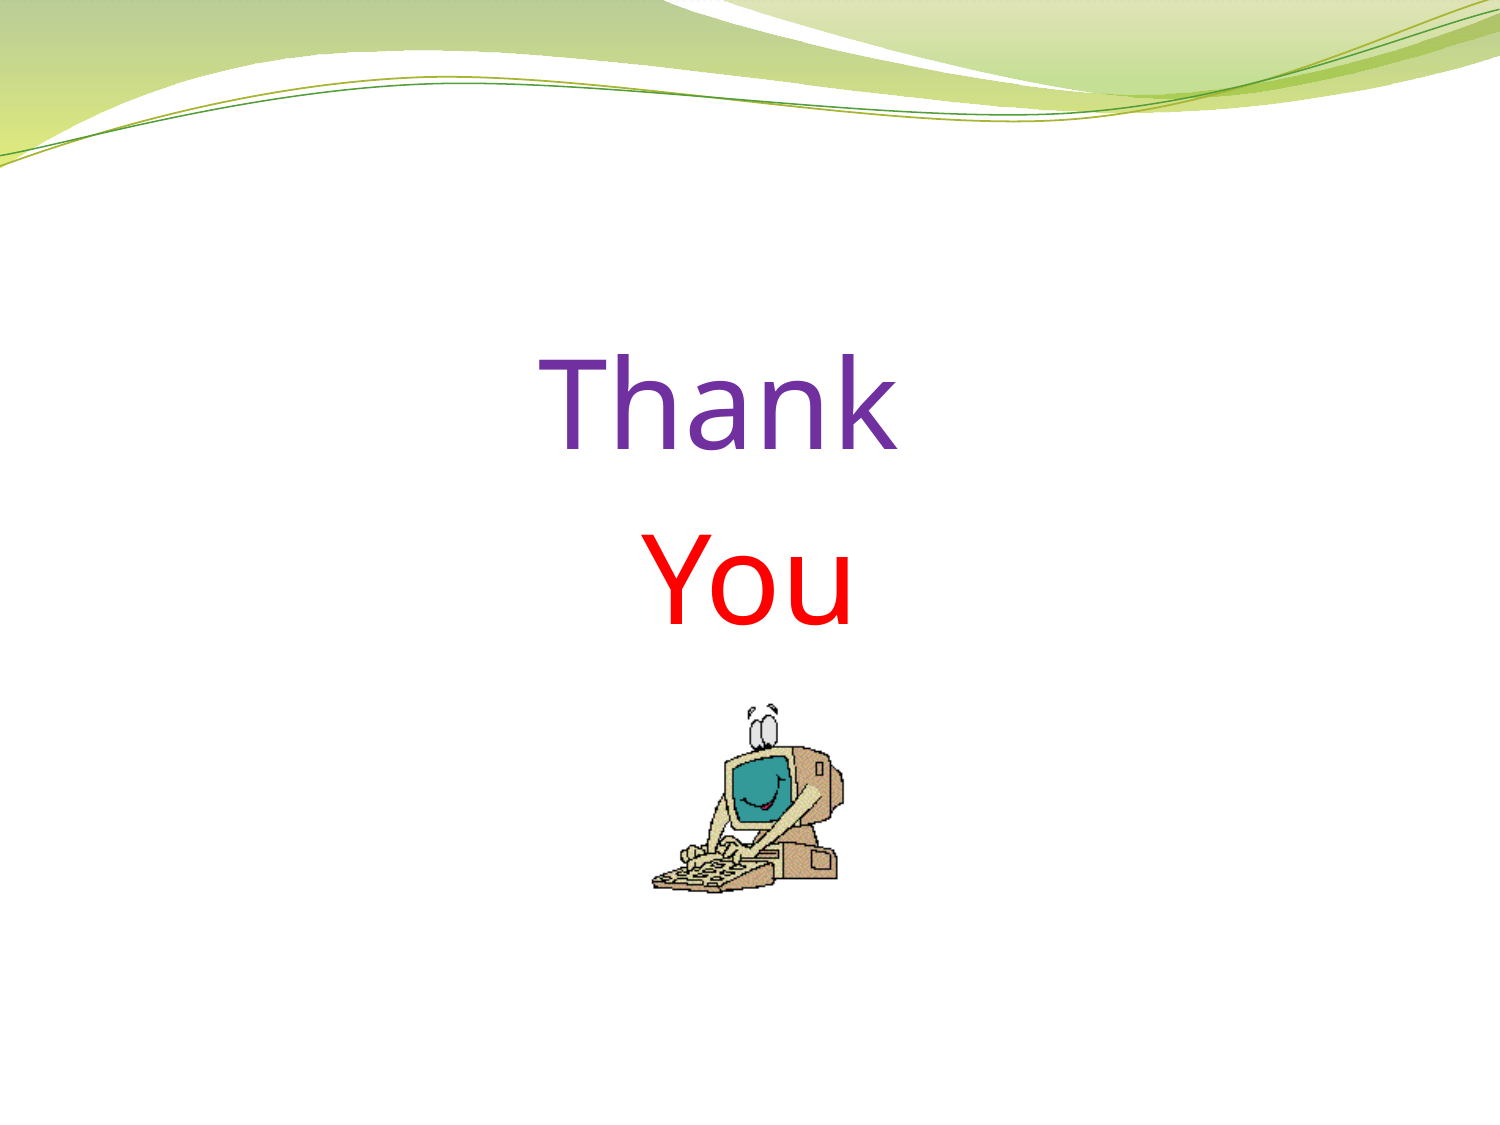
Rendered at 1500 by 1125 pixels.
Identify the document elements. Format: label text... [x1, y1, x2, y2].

list Thank You [75, 317, 1425, 1038]
picture [627, 679, 863, 915]
